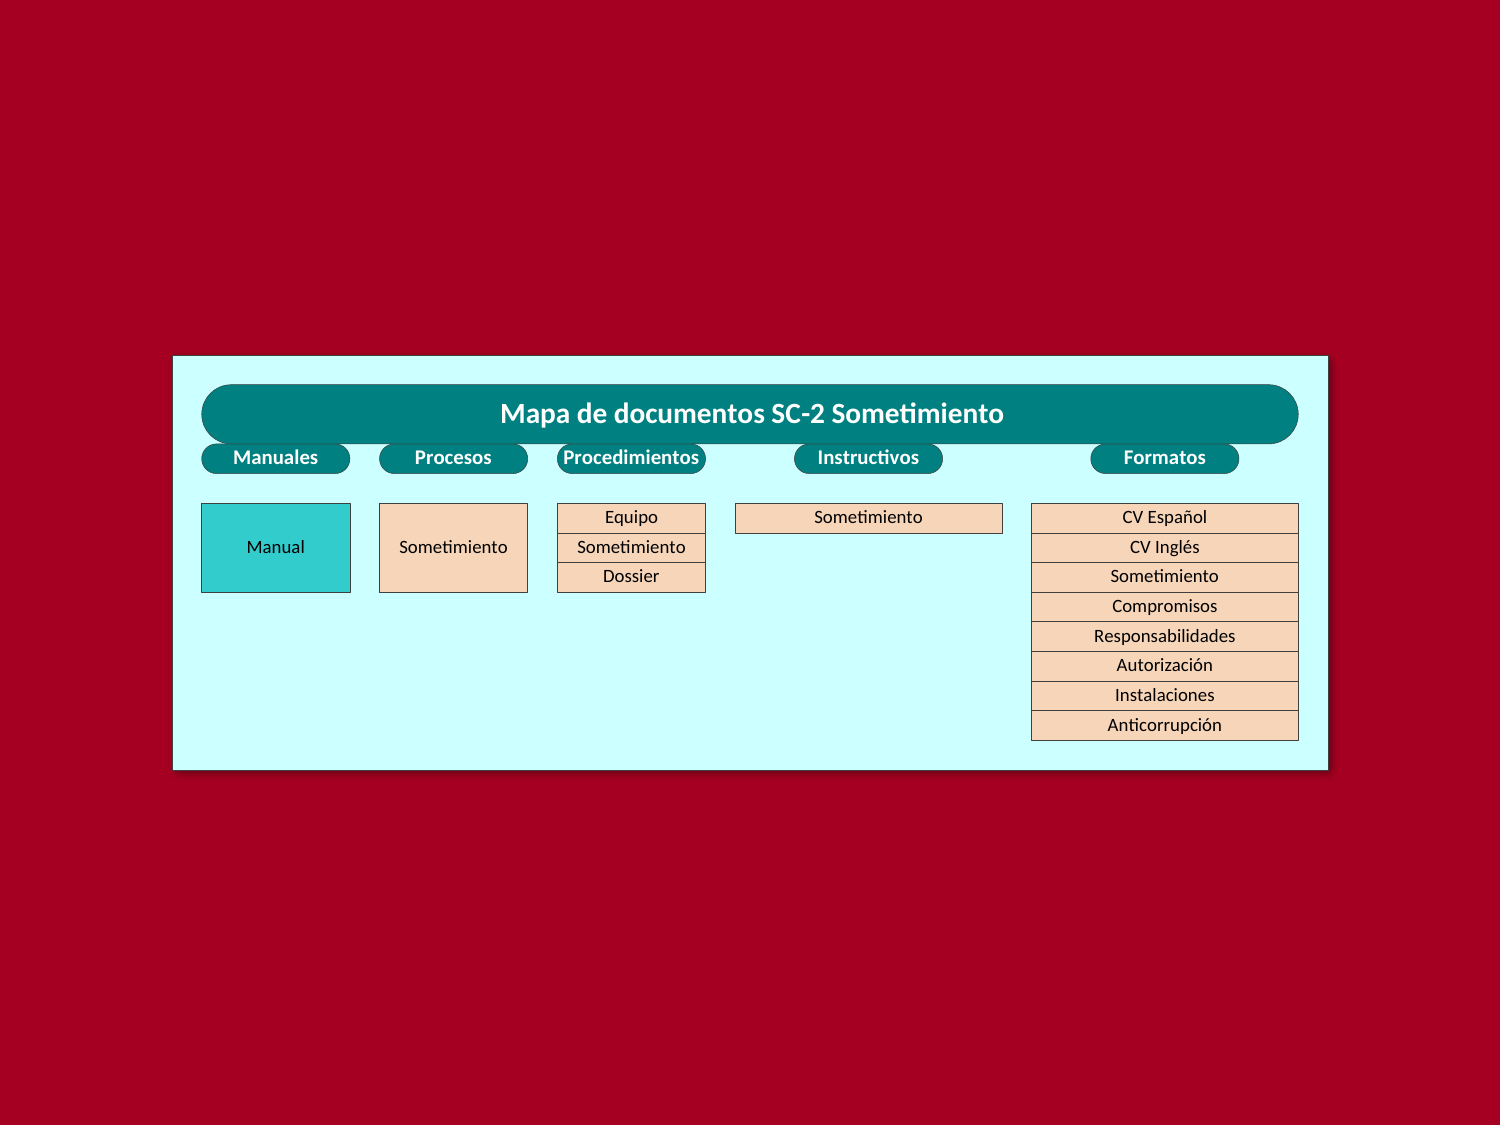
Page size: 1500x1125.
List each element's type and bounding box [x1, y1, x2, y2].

picture [168, 351, 1332, 774]
